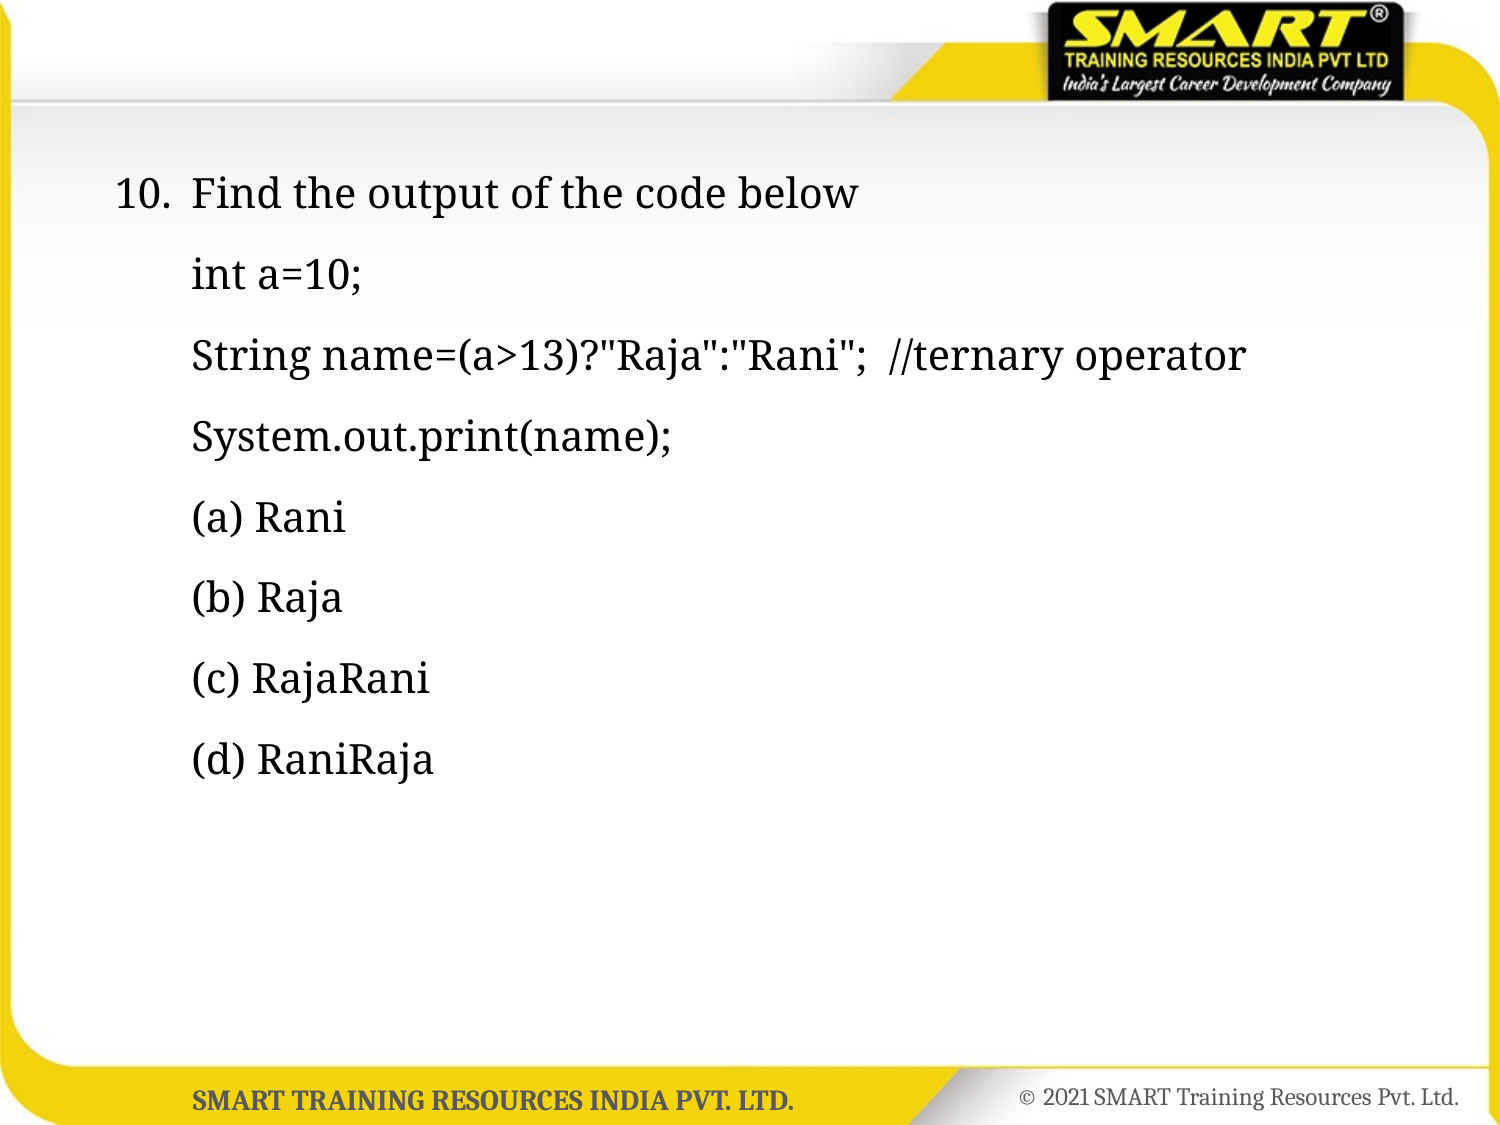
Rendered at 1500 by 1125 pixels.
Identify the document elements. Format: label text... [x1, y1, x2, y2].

text_box 10. Find the output of the code below int a=10; String name=(a>13)?"Raja":"Rani"; //ternary operator System.out.print(name); (a) Rani (b) Raja (c) RajaRani (d) RaniRaja [99, 149, 1425, 791]
picture [0, 0, 1500, 1125]
